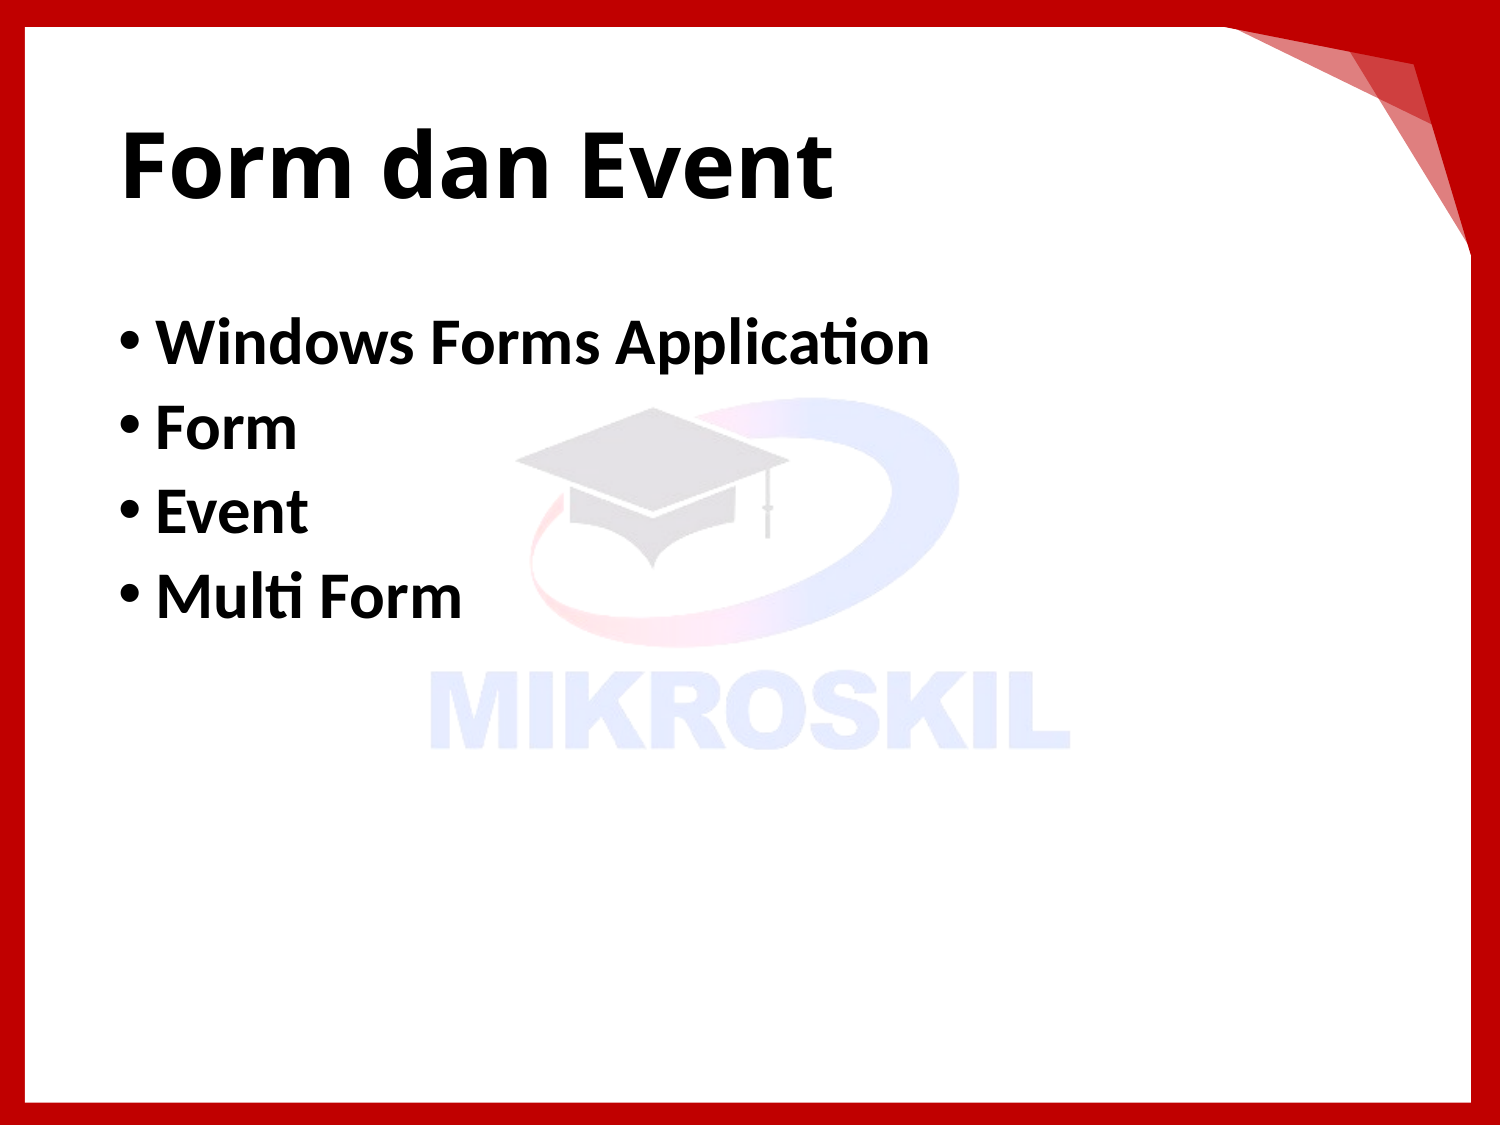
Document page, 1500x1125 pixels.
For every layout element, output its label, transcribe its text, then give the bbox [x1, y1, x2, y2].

title Form dan Event [103, 59, 1397, 278]
list Windows Forms Application Form Event Multi Form [103, 299, 1397, 1014]
